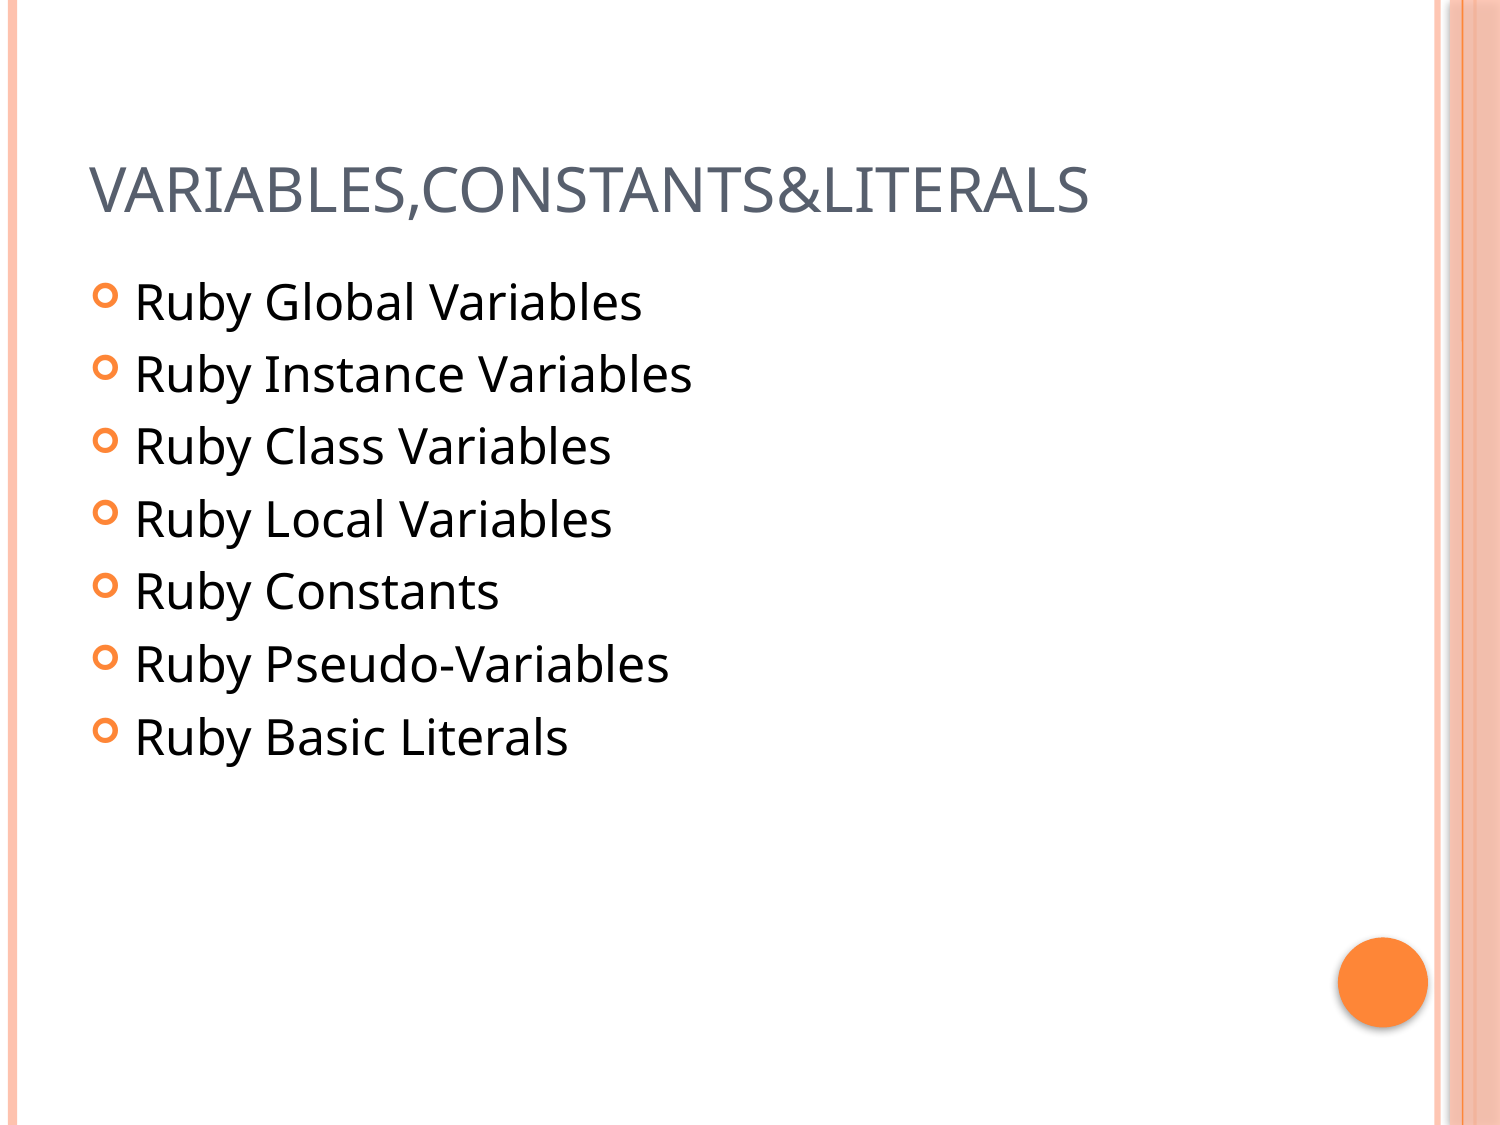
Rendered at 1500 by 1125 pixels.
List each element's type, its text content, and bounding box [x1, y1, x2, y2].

list Ruby Global Variables Ruby Instance Variables Ruby Class Variables Ruby Local Variables Ruby Constants Ruby Pseudo-Variables Ruby Basic Literals [75, 262, 1300, 1062]
title VARIABLES,CONSTANTS&LITERALS [75, 45, 1300, 233]
